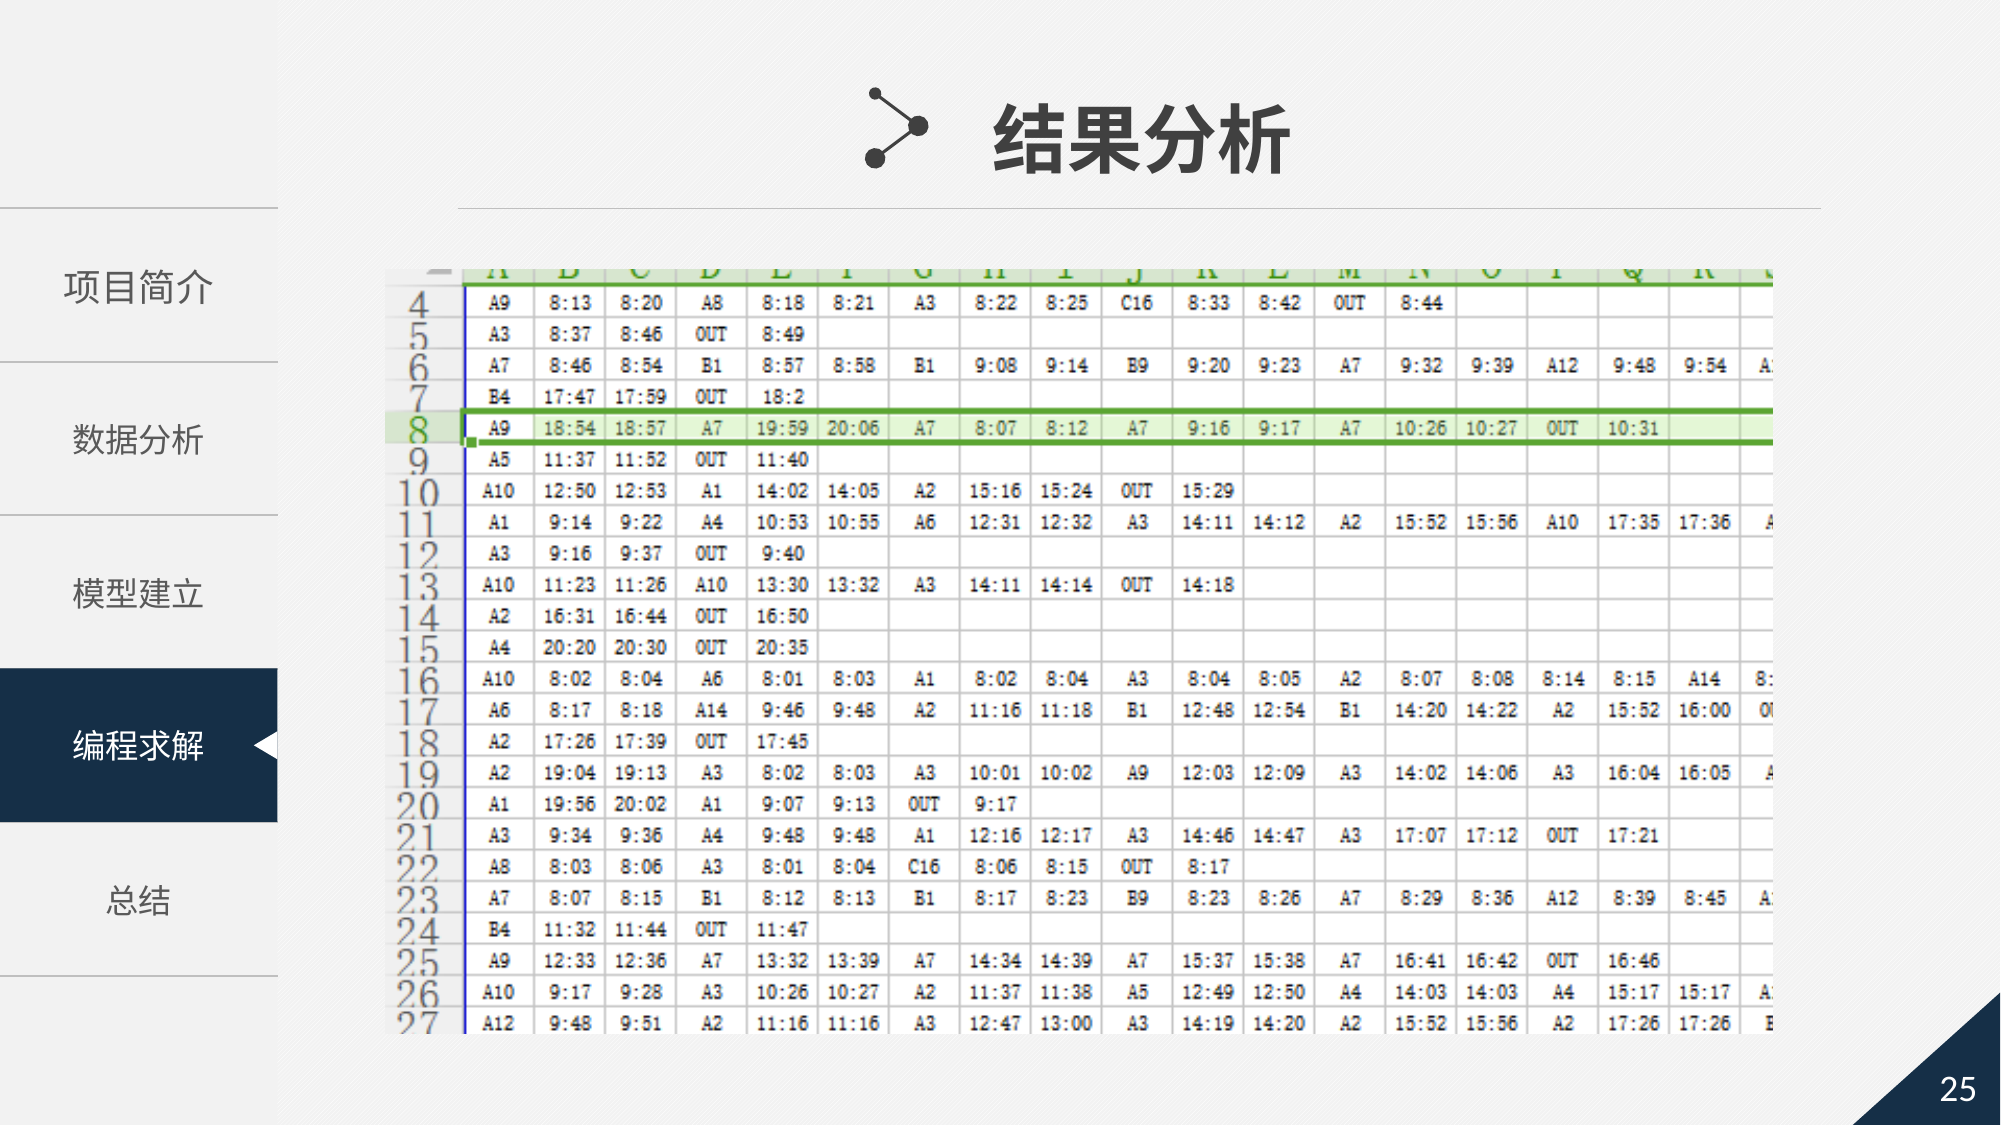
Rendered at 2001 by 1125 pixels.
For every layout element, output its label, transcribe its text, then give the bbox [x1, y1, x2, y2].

text_box 结果分析 [977, 84, 1308, 190]
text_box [875, 93, 919, 159]
picture [385, 269, 1773, 1034]
